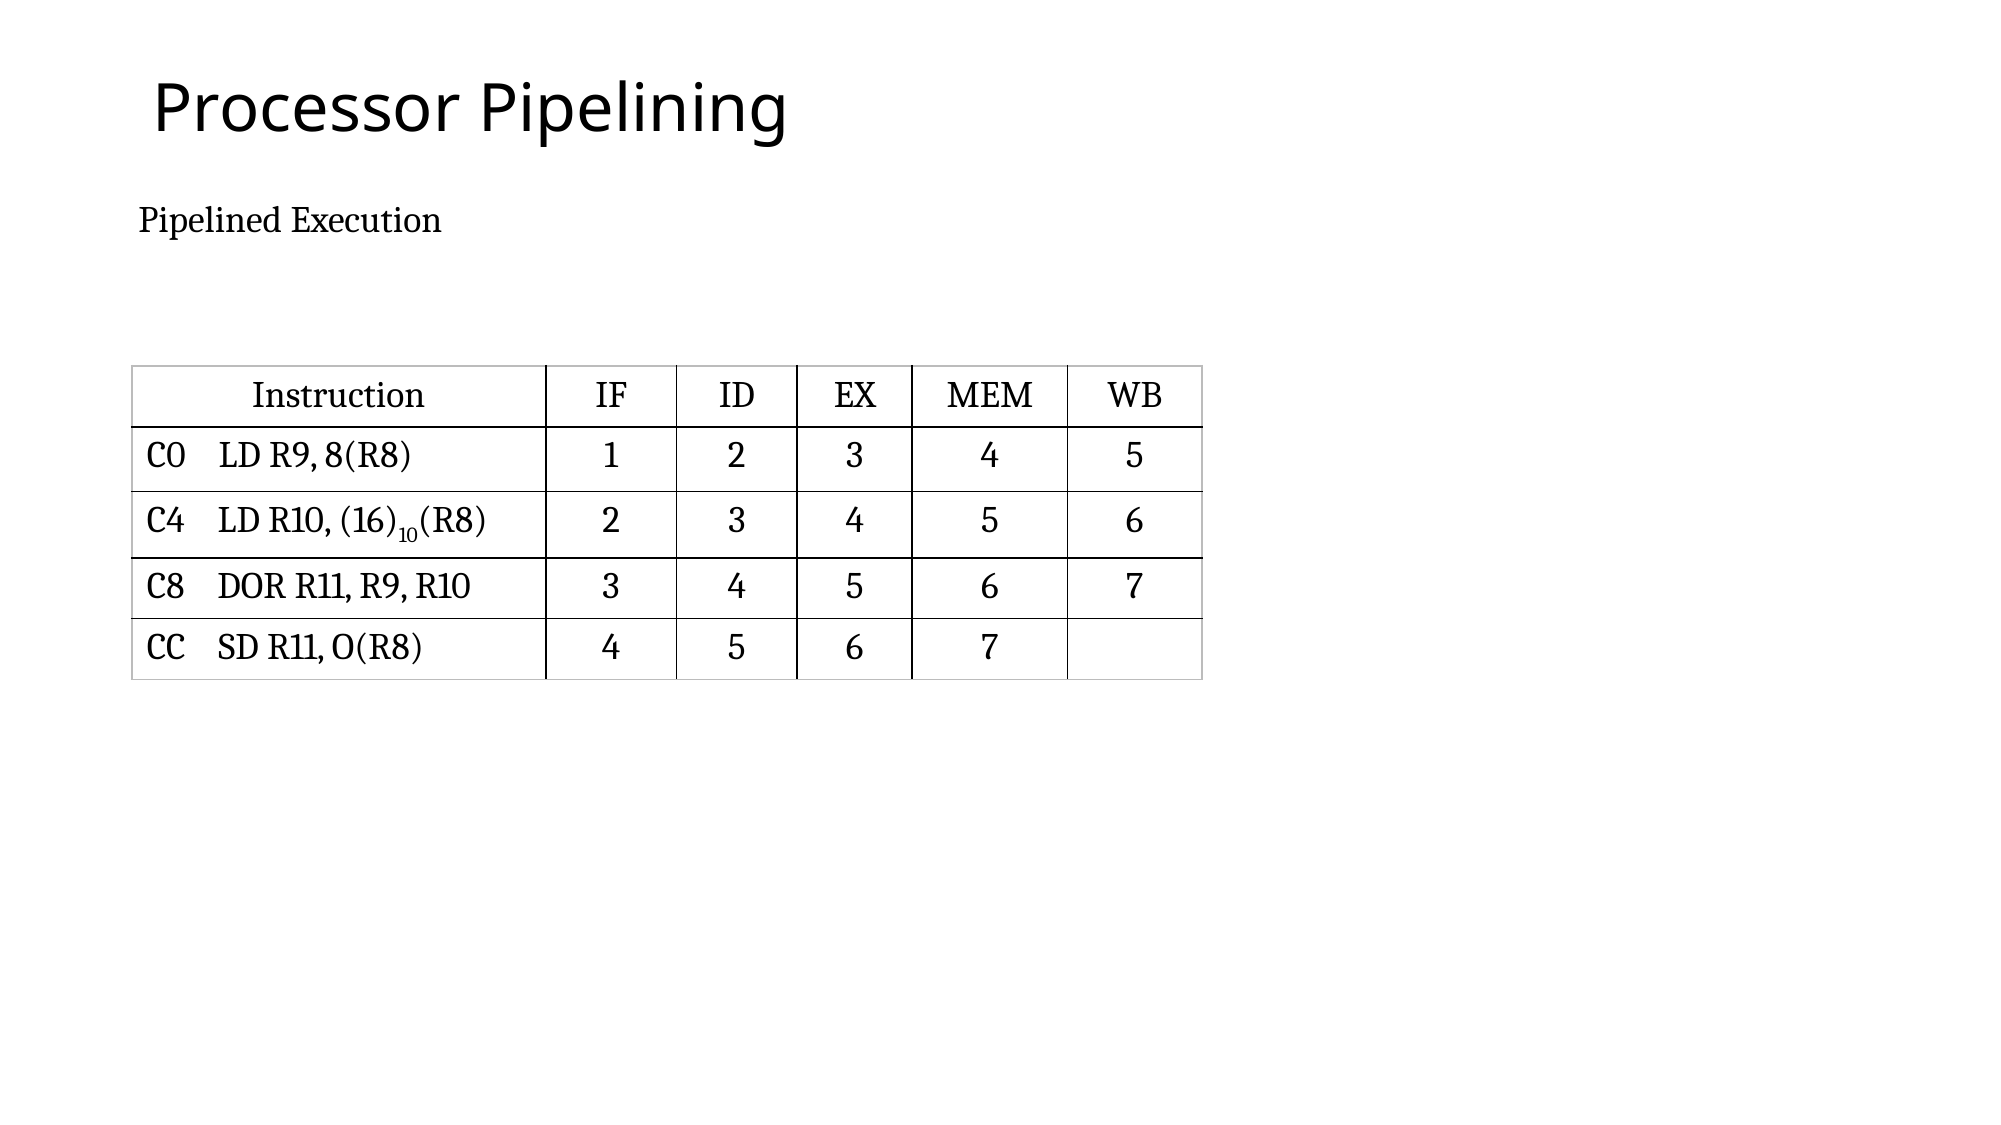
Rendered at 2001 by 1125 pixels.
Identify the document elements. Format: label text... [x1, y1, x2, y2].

table_cell 6 [1068, 492, 1201, 557]
table_cell C8 DOR R11, R9, R10 [133, 559, 545, 618]
table_header WB [1068, 367, 1201, 426]
table_cell 5 [1068, 428, 1201, 491]
table_cell 2 [677, 428, 796, 491]
table_header MEM [913, 367, 1067, 426]
table_cell 7 [913, 619, 1067, 679]
table_cell 2 [547, 492, 676, 557]
table_header ID [677, 367, 796, 426]
table_cell 3 [547, 559, 676, 618]
table_header Instruction [133, 367, 545, 426]
title Processor Pipelining [137, 59, 1863, 161]
table_cell 5 [913, 492, 1067, 557]
table_cell 3 [798, 428, 911, 491]
table_cell CC SD R11, O(R8) [133, 619, 545, 679]
table_cell 6 [798, 619, 911, 679]
table_cell 5 [798, 559, 911, 618]
table_cell 3 [677, 492, 796, 557]
table_cell 4 [913, 428, 1067, 491]
table_cell C0 LD R9, 8(R8) [133, 428, 545, 491]
table_header IF [547, 367, 676, 426]
table_cell 6 [913, 559, 1067, 618]
table_cell 4 [677, 559, 796, 618]
table_header EX [798, 367, 911, 426]
table_cell 4 [547, 619, 676, 679]
text_box Pipelined Execution [123, 187, 520, 248]
table_cell 7 [1068, 559, 1201, 618]
table_cell 5 [677, 619, 796, 679]
table_cell 4 [798, 492, 911, 557]
table_cell 1 [547, 428, 676, 491]
table_cell [1068, 619, 1201, 679]
table_cell C4 LD R10, (16)10(R8) [133, 492, 545, 557]
